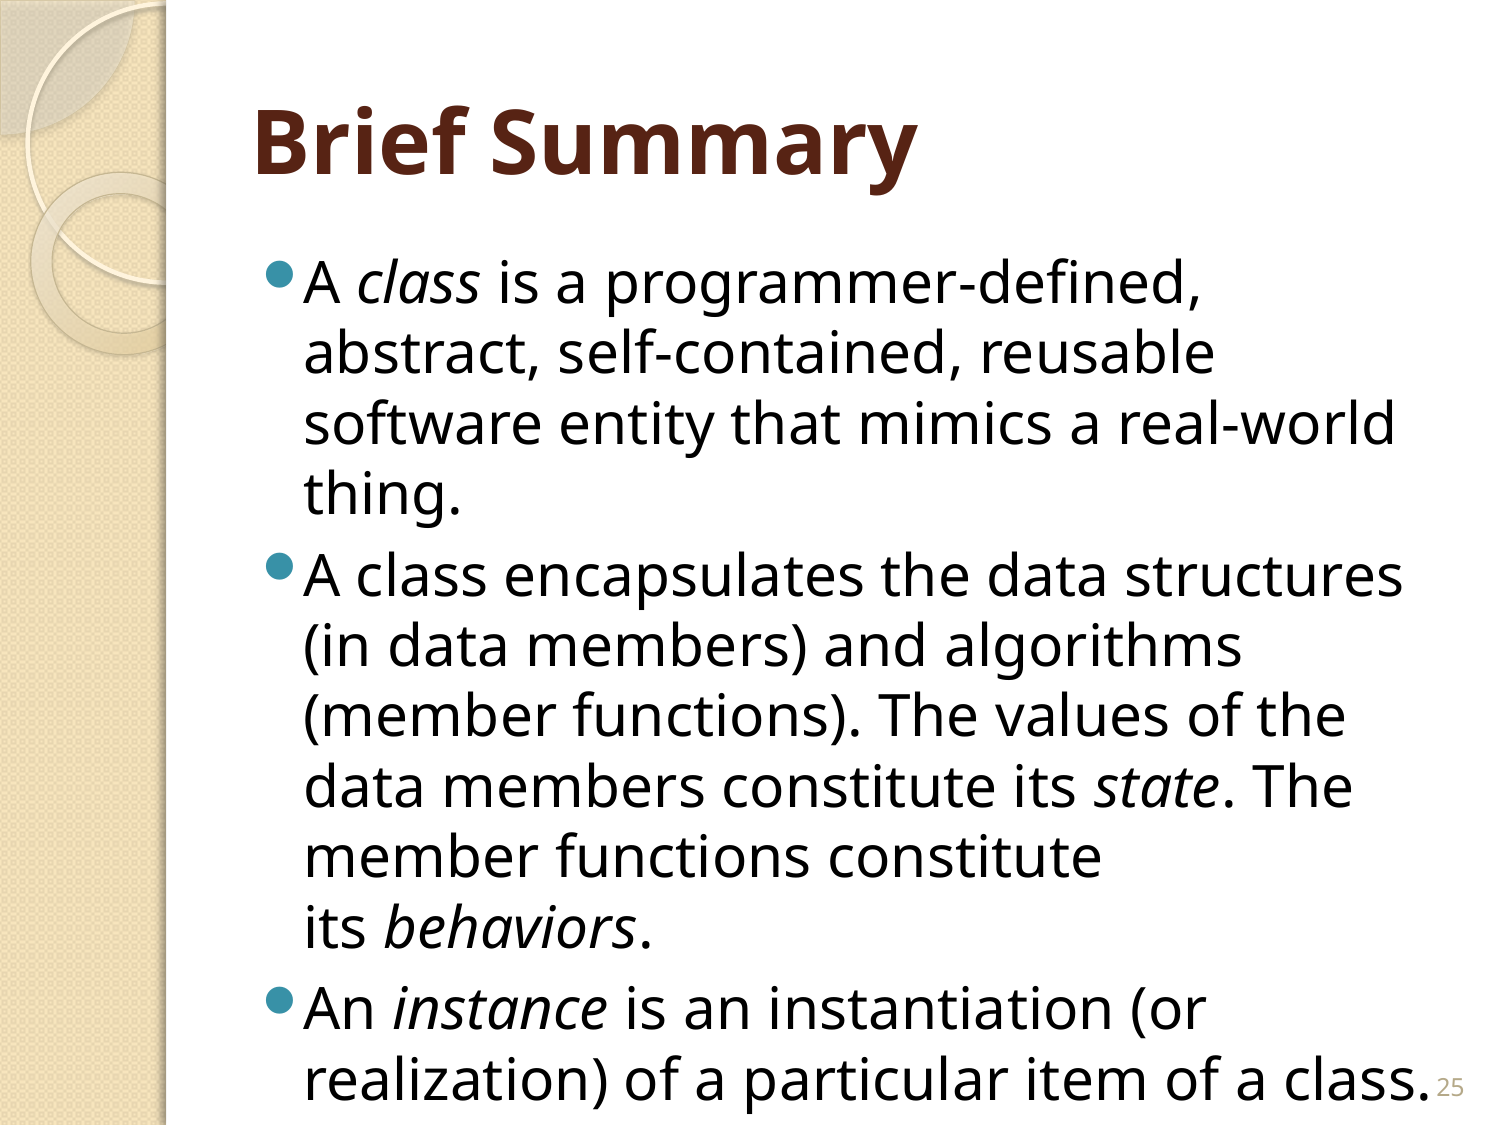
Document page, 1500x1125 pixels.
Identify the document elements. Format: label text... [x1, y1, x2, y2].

slide_number 25 [1413, 1034, 1488, 1113]
list A class is a programmer-defined, abstract, self-contained, reusable software entity that mimics a real-world thing. A class encapsulates the data structures (in data members) and algorithms (member functions). The values of the data members constitute its state. The member functions constitute its behaviors. An instance is an instantiation (or realization) of a particular item of a class. [235, 237, 1466, 1125]
title Brief Summary [235, 45, 1466, 233]
